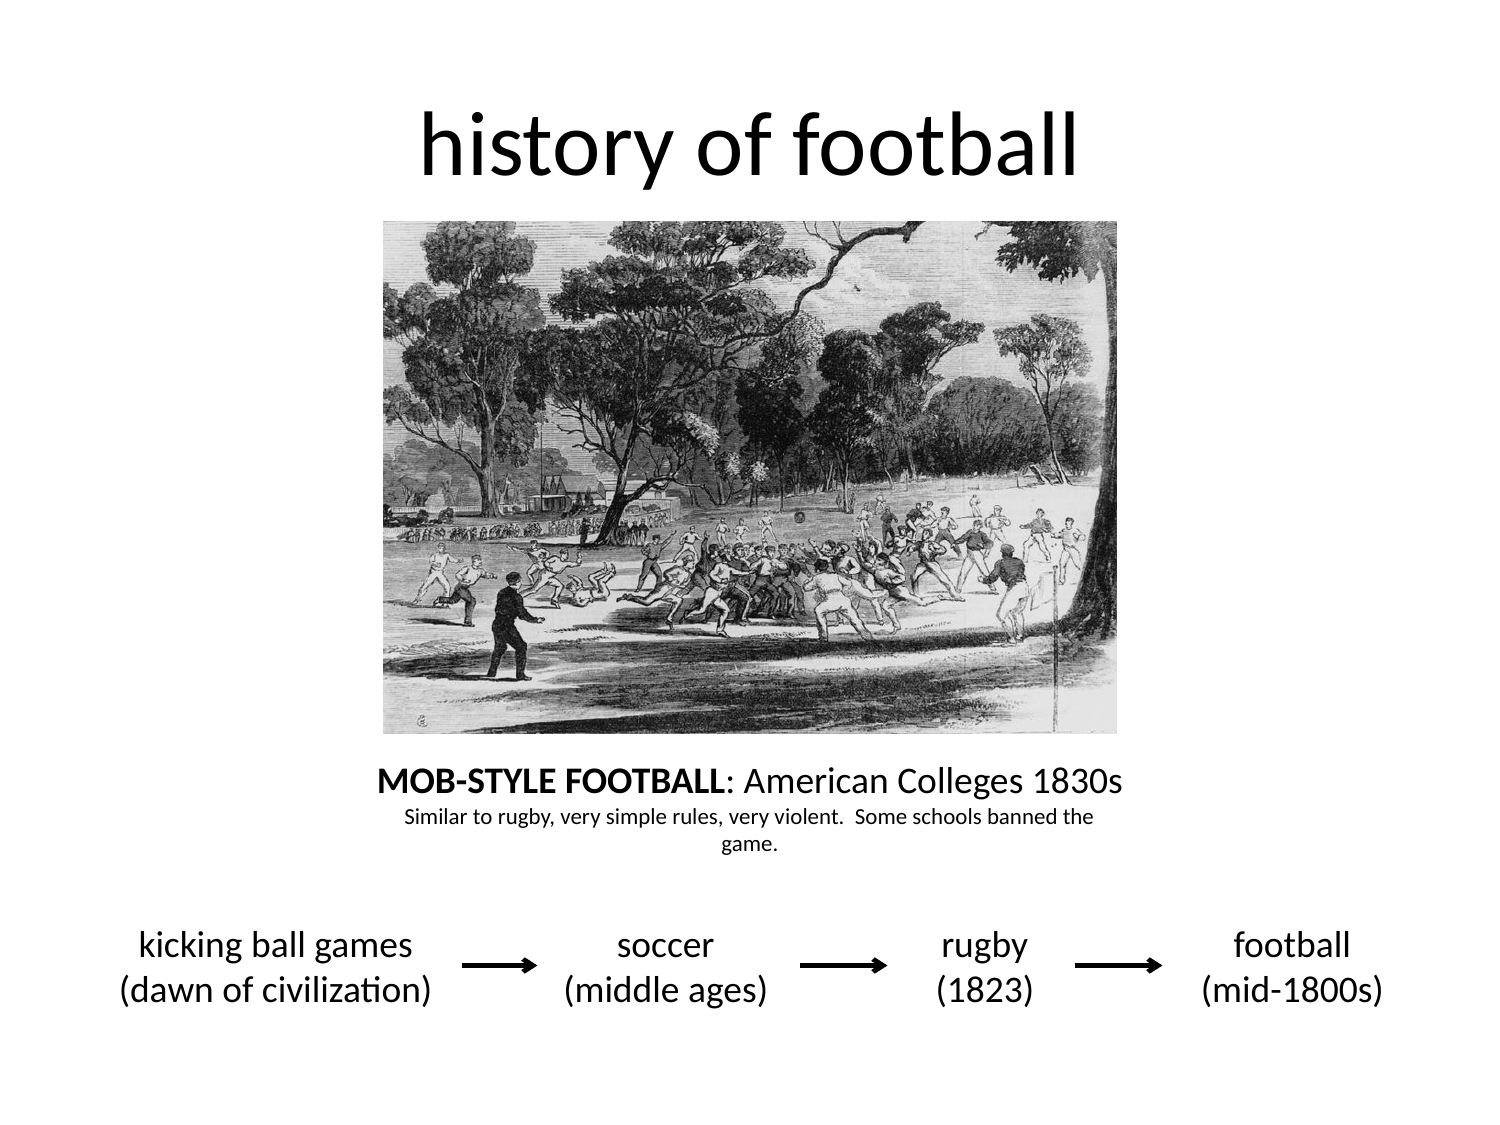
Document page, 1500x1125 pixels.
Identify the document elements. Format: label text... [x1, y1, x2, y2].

title history of football [75, 45, 1425, 233]
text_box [359, 221, 1141, 838]
text_box rugby (1823) [920, 912, 1049, 1018]
text_box kicking ball games (dawn of civilization) [103, 912, 448, 1018]
text_box soccer (middle ages) [548, 912, 784, 1018]
text_box football (mid-1800s) [1185, 912, 1399, 1018]
